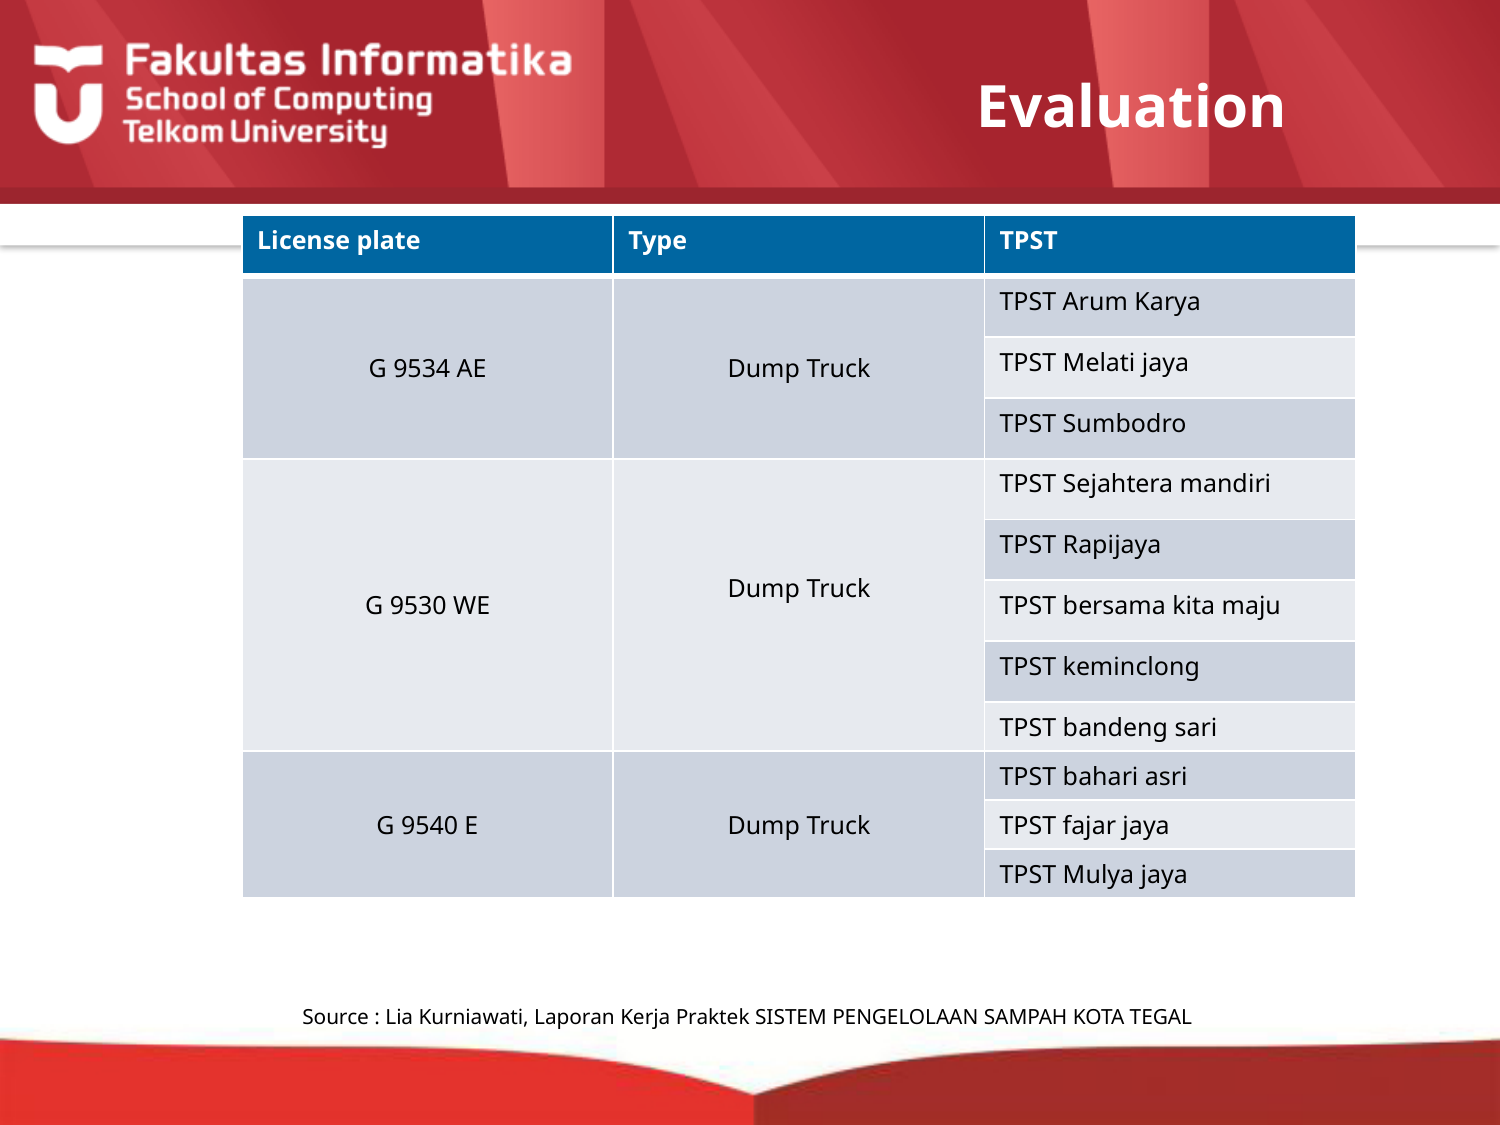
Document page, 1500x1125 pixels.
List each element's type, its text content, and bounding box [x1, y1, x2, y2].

table_cell TPST Arum Karya [985, 279, 1355, 336]
table_cell Dump Truck [614, 279, 984, 458]
table_cell TPST Melati jaya [985, 338, 1355, 397]
table_cell G 9534 AE [243, 279, 612, 458]
title Evaluation [961, 51, 1396, 157]
table_cell TPST bandeng sari [985, 703, 1355, 750]
table_header TPST [985, 216, 1355, 273]
table_cell TPST Mulya jaya [985, 850, 1355, 897]
table_cell Dump Truck [614, 460, 984, 750]
table_cell TPST keminclong [985, 642, 1355, 701]
table_header Type [614, 216, 984, 273]
table_cell TPST Rapijaya [985, 520, 1355, 579]
text_box Source : Lia Kurniawati, Laporan Kerja Praktek SISTEM PENGELOLAAN SAMPAH KOTA TEGAL [287, 996, 1213, 1036]
picture [0, 0, 1500, 203]
table_cell TPST fajar jaya [985, 801, 1355, 848]
table_header License plate [243, 216, 612, 273]
picture [0, 1024, 1500, 1125]
table_cell TPST bahari asri [985, 752, 1355, 799]
table_cell G 9540 E [243, 752, 612, 897]
table_cell Dump Truck [614, 752, 984, 897]
table_cell TPST Sumbodro [985, 399, 1355, 458]
table_cell TPST bersama kita maju [985, 581, 1355, 640]
table_cell TPST Sejahtera mandiri [985, 460, 1355, 519]
table_cell G 9530 WE [243, 460, 612, 750]
